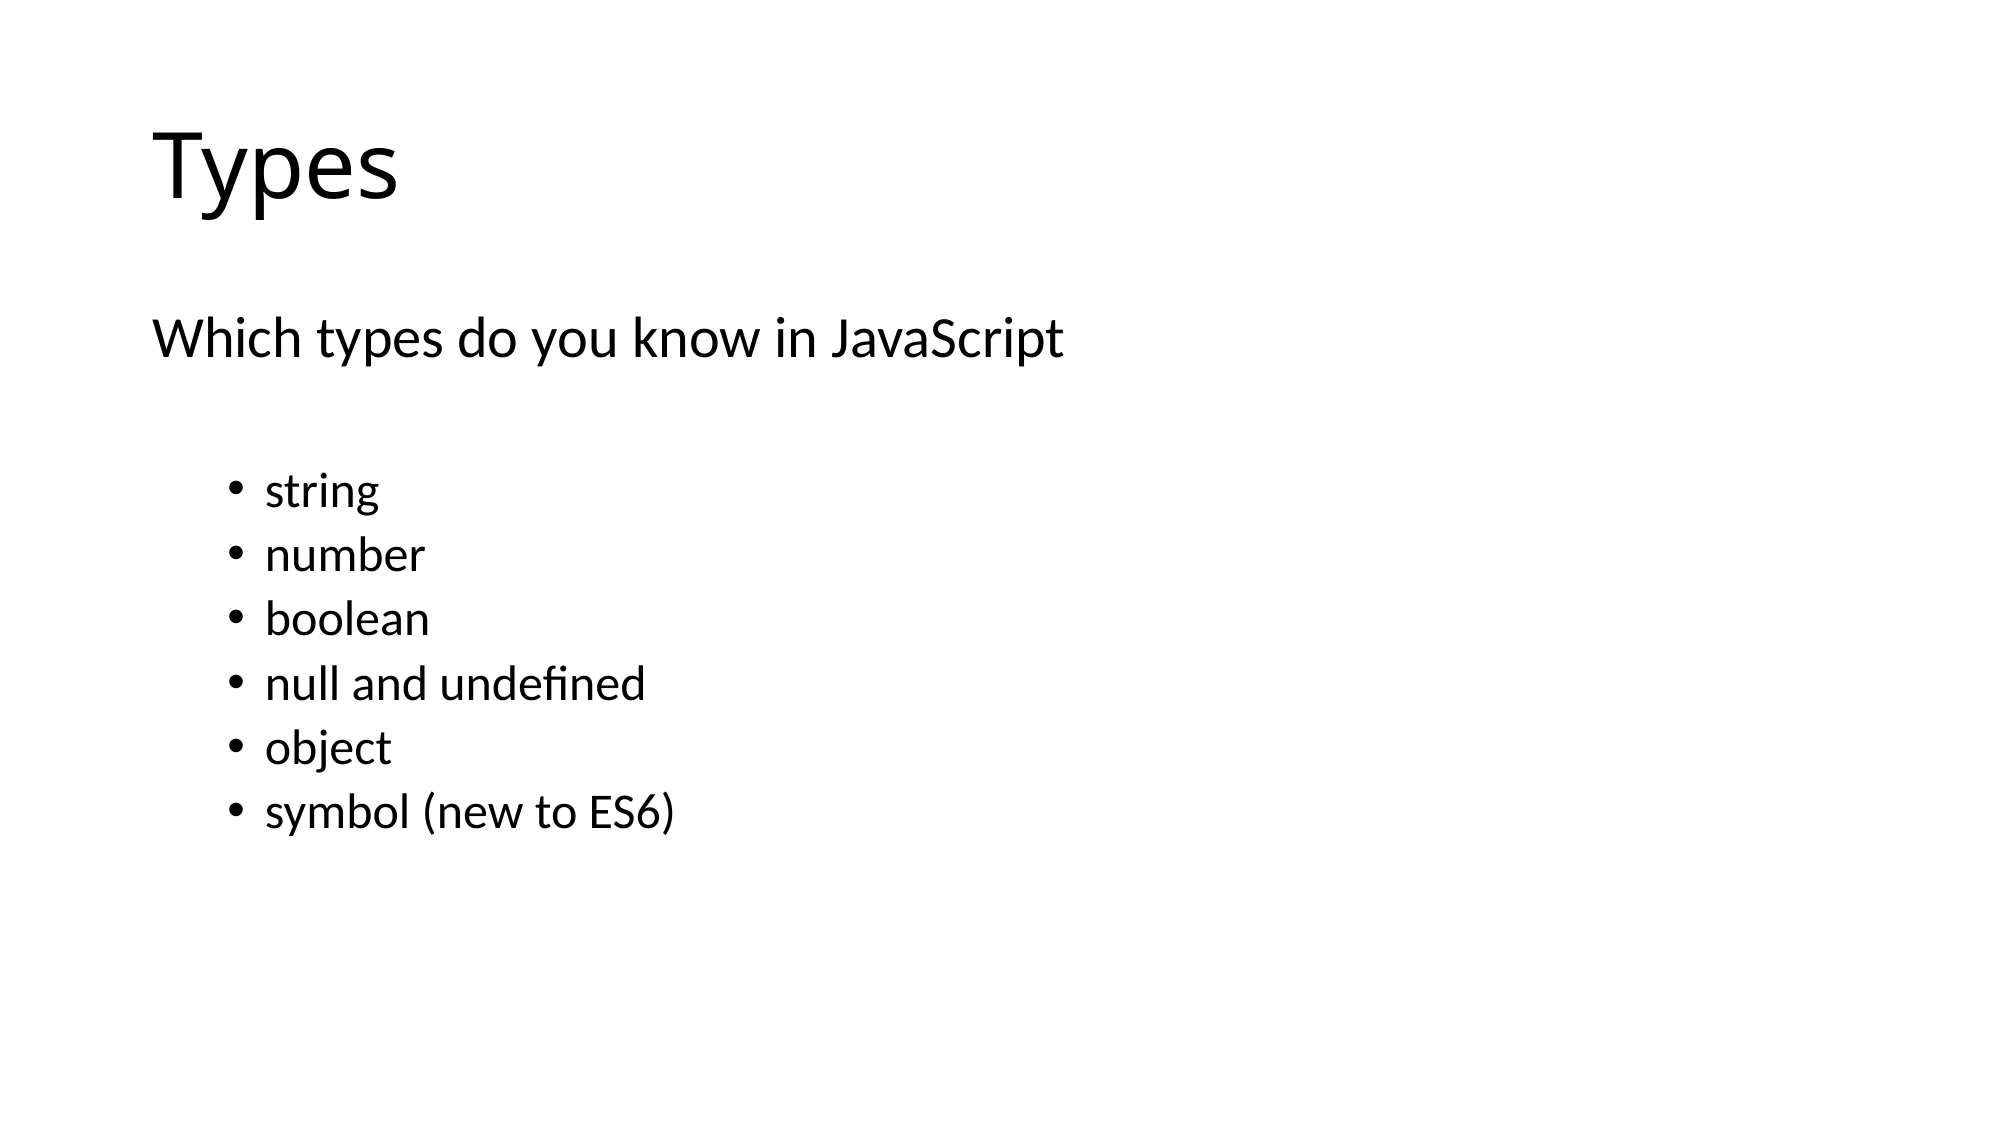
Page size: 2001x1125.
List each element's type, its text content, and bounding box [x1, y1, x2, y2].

list Which types do you know in JavaScript string number boolean null and undefined object symbol (new to ES6) [137, 299, 1863, 1014]
title Types [137, 59, 1863, 278]
